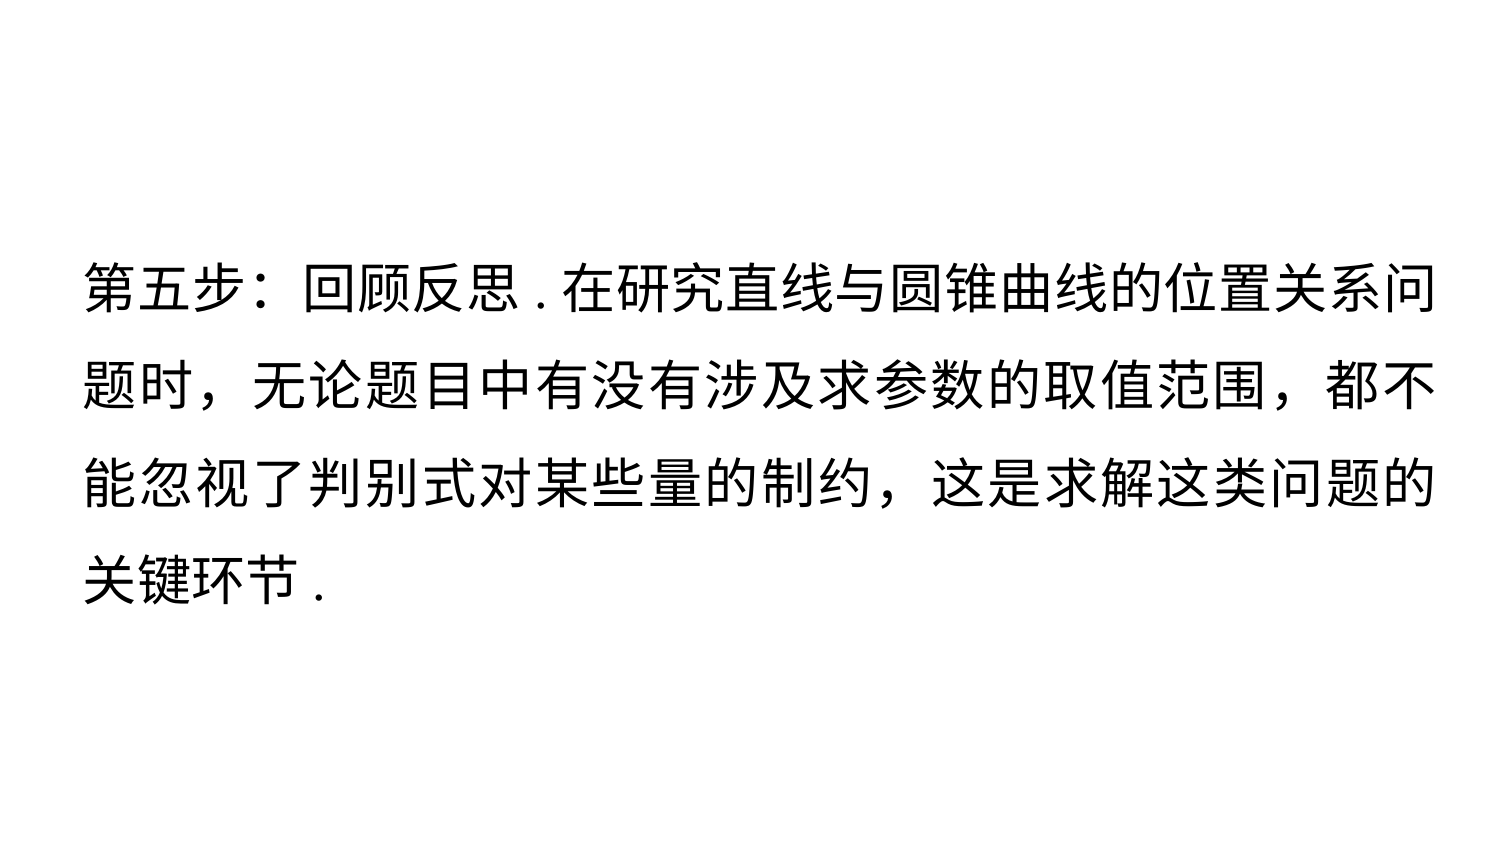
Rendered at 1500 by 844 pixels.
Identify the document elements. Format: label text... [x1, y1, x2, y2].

text_box 第五步：回顾反思.在研究直线与圆锥曲线的位置关系问题时，无论题目中有没有涉及求参数的取值范围，都不能忽视了判别式对某些量的制约，这是求解这类问题的关键环节. [68, 214, 1453, 619]
